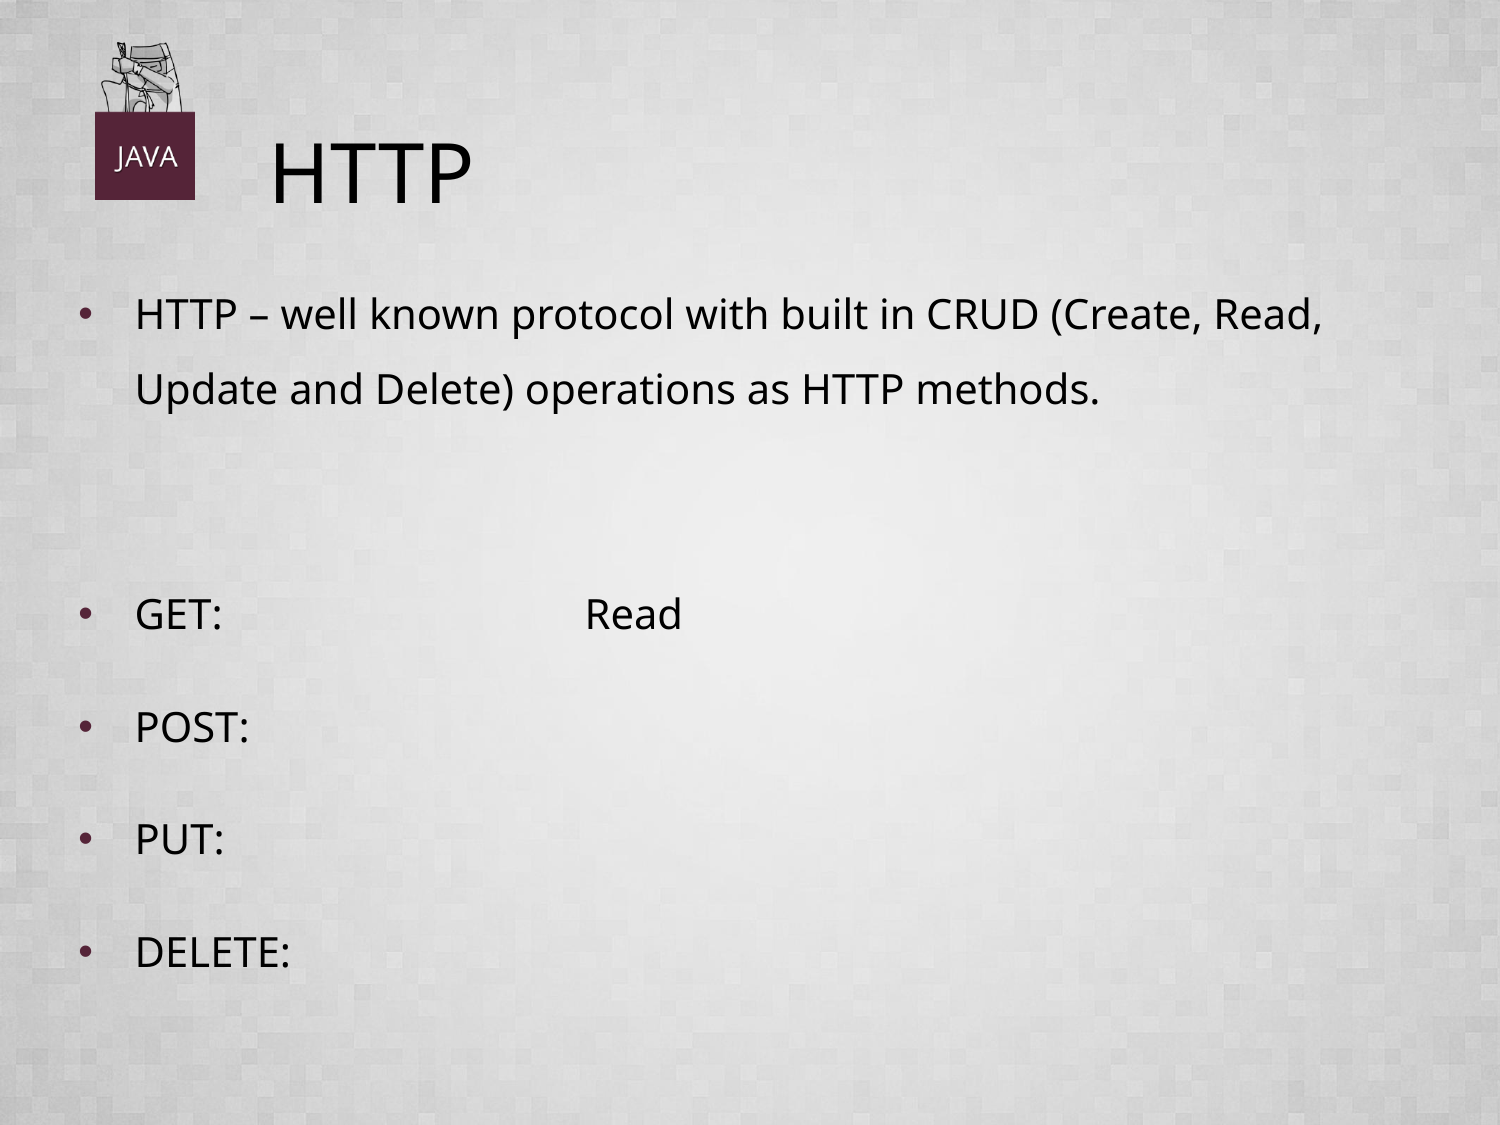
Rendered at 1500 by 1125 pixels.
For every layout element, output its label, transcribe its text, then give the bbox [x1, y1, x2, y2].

text_box HTTP – well known protocol with built in CRUD (Create, Read, Update and Delete) operations as HTTP methods. GET: Read POST: PUT: DELETE: [63, 255, 1398, 681]
picture [0, 0, 1500, 1125]
title HTTP [253, 75, 1500, 265]
